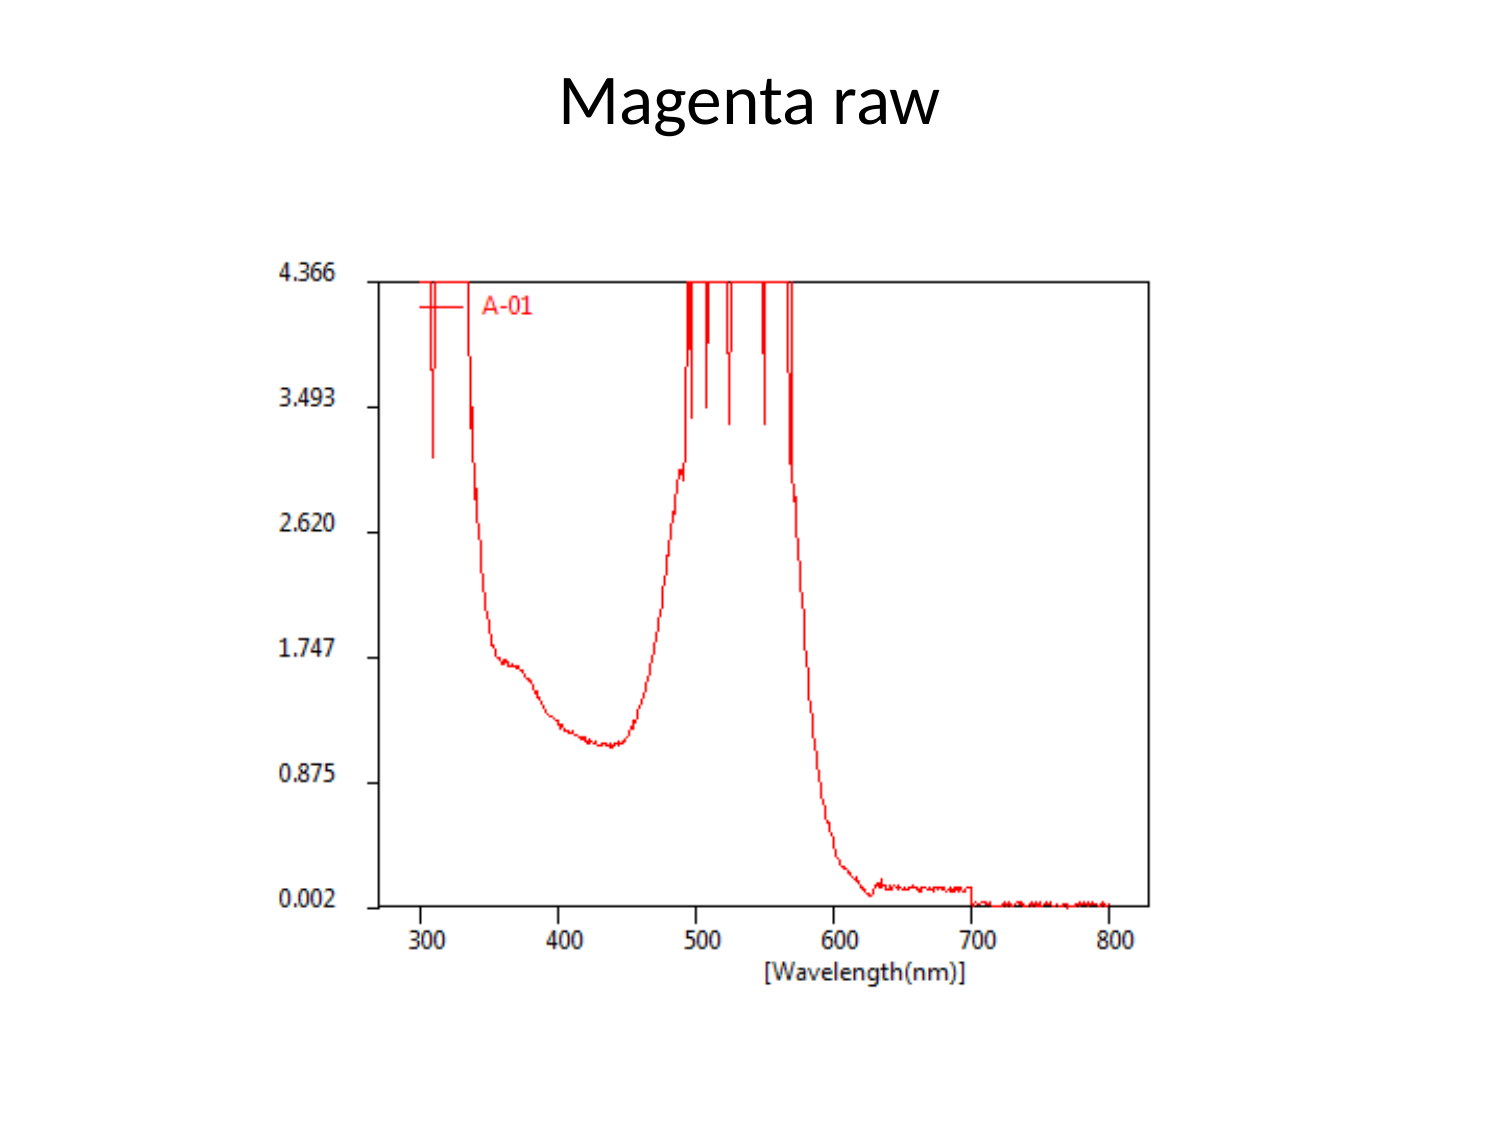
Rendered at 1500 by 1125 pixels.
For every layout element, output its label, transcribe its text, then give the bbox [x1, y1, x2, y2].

picture [253, 219, 1192, 1054]
title Magenta raw [75, 45, 1425, 233]
